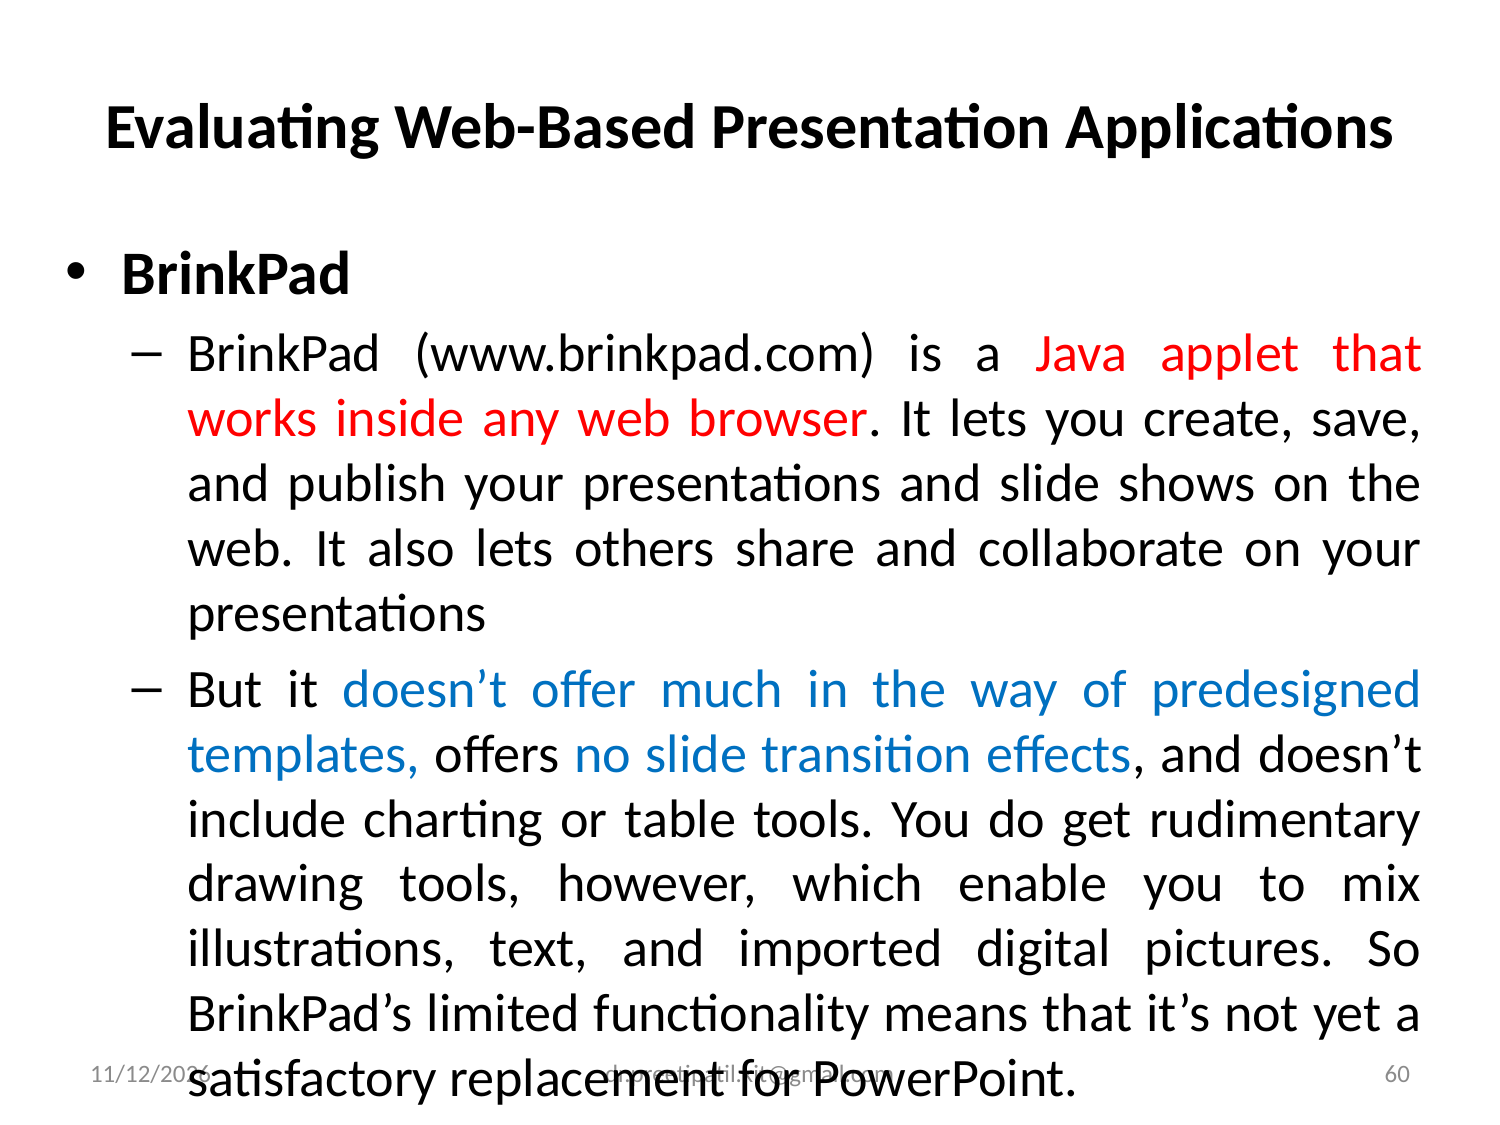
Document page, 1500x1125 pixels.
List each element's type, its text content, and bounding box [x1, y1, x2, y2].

list BrinkPad BrinkPad (www.brinkpad.com) is a Java applet that works inside any web browser. It lets you create, save, and publish your presentations and slide shows on the web. It also lets others share and collaborate on your presentations But it doesn’t offer much in the way of predesigned templates, offers no slide transition effects, and doesn’t include charting or table tools. You do get rudimentary drawing tools, however, which enable you to mix illustrations, text, and imported digital pictures. So BrinkPad’s limited functionality means that it’s not yet a satisfactory replacement for PowerPoint. [50, 224, 1438, 1125]
title Evaluating Web-Based Presentation Applications [75, 45, 1425, 200]
slide_number 60 [1074, 1042, 1425, 1103]
footer dr.preetipatil.kit@gmail.com [512, 1042, 988, 1103]
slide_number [75, 1042, 425, 1103]
